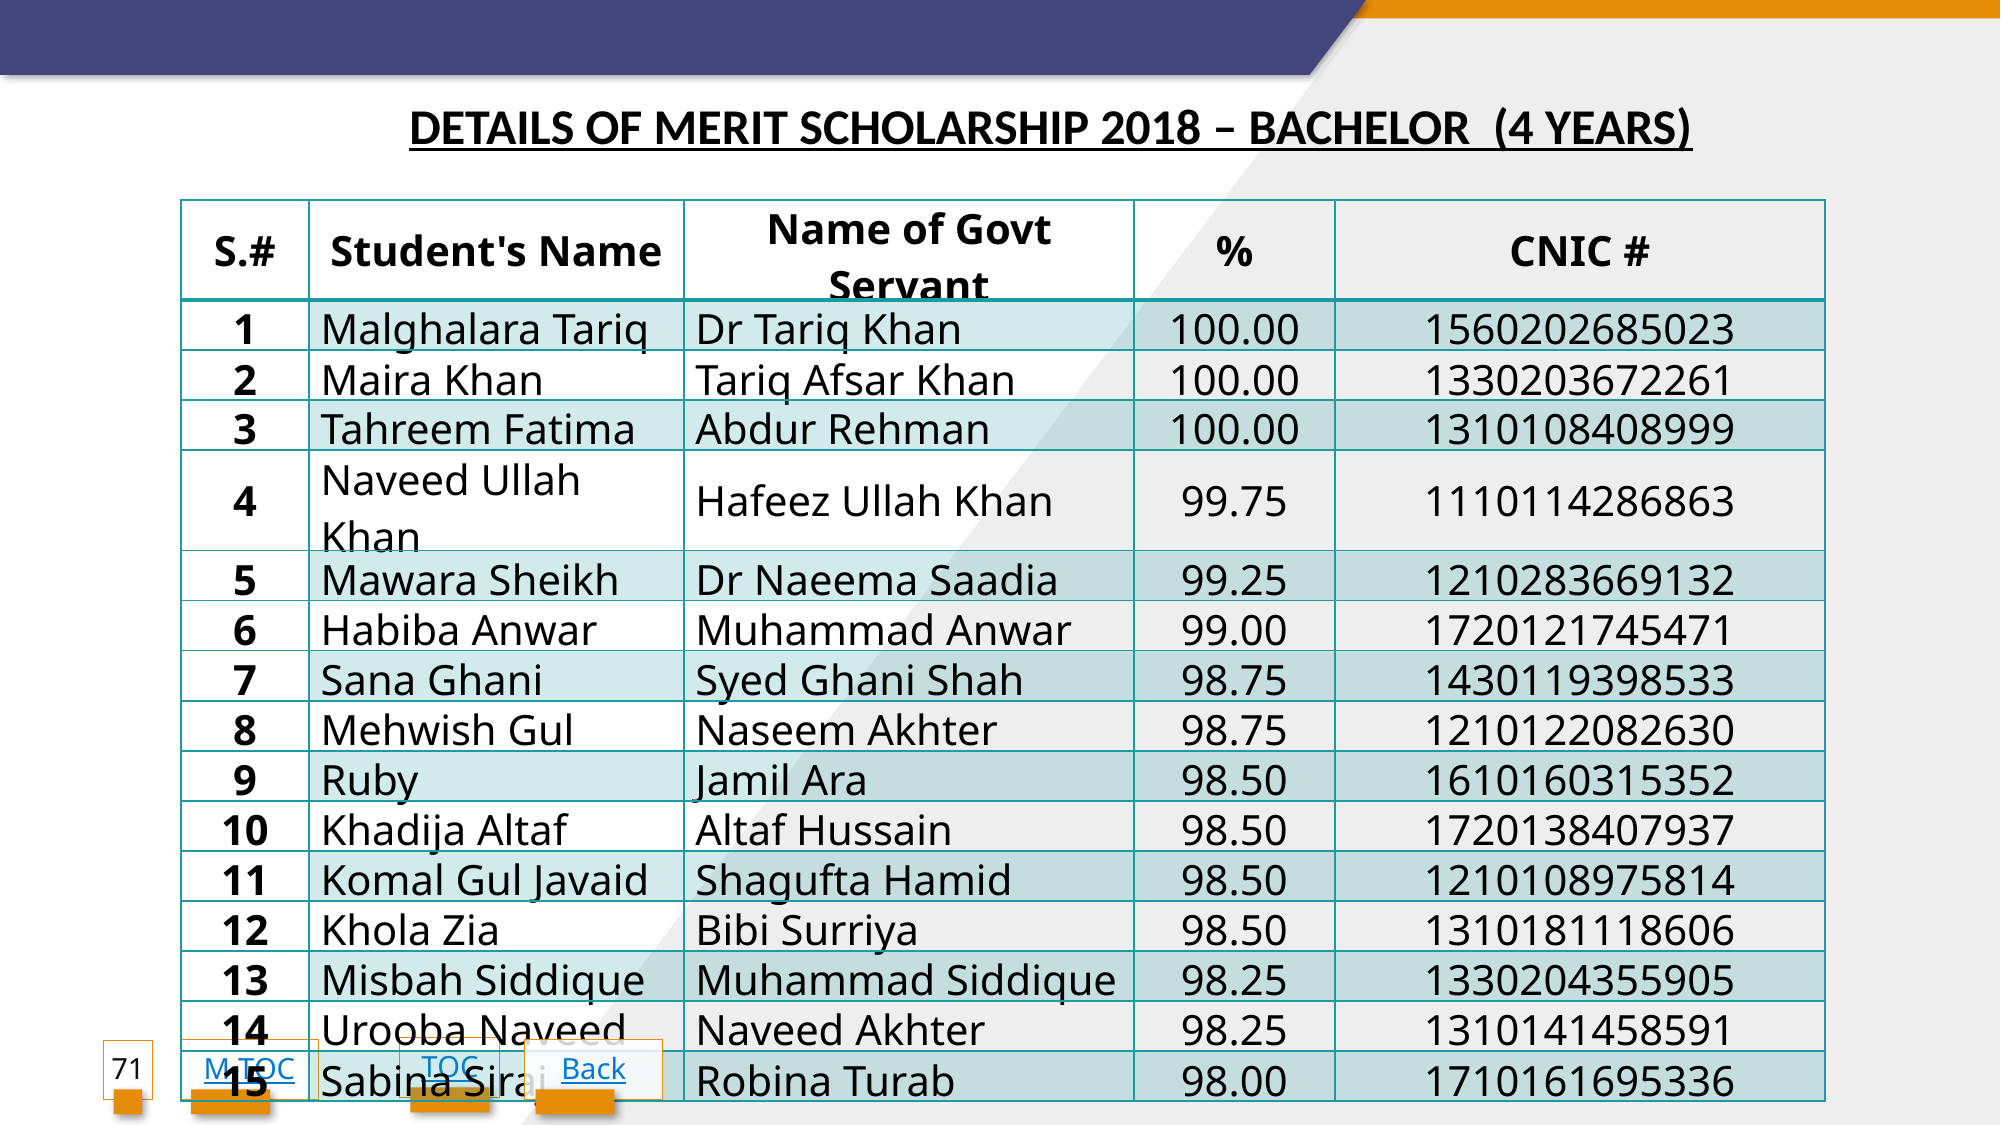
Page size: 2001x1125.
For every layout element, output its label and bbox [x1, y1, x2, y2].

table_cell [310, 752, 683, 800]
table_cell [310, 702, 683, 750]
table_header [1135, 201, 1334, 298]
table_cell [1336, 451, 1824, 550]
table_cell [685, 1052, 1133, 1100]
table_cell [182, 752, 308, 800]
table_cell [182, 902, 308, 950]
table_cell [1135, 351, 1334, 399]
table_cell [1336, 551, 1824, 600]
table_cell [685, 651, 1133, 700]
table_cell [182, 952, 308, 1000]
table_cell [1336, 351, 1824, 399]
table_cell [685, 302, 1133, 349]
table_cell [1135, 401, 1334, 449]
table_cell [685, 802, 1133, 850]
table_cell [1336, 902, 1824, 950]
table_cell [1336, 1002, 1824, 1050]
table_cell [1135, 752, 1334, 800]
table_cell [685, 1002, 1133, 1050]
table_cell [310, 1002, 683, 1050]
table_cell [1135, 451, 1334, 550]
table_cell [1336, 651, 1824, 700]
table_cell [685, 952, 1133, 1000]
table_header [182, 201, 308, 298]
table_cell [182, 702, 308, 750]
table_cell [1336, 852, 1824, 900]
table_cell [1135, 1002, 1334, 1050]
table_cell [685, 752, 1133, 800]
text_box [191, 1102, 271, 1115]
table_cell [1135, 702, 1334, 750]
table_cell [310, 601, 683, 650]
table_cell [1135, 601, 1334, 650]
table_cell [685, 451, 1133, 550]
table_cell [685, 551, 1133, 600]
table_cell [310, 952, 683, 1000]
table_cell [182, 551, 308, 600]
table_cell [182, 451, 308, 550]
table_cell [182, 802, 308, 850]
table_cell [182, 351, 308, 399]
table_cell [1135, 302, 1334, 349]
table_cell [310, 351, 683, 399]
table_cell [685, 601, 1133, 650]
table_cell [310, 302, 683, 349]
table_cell [685, 401, 1133, 449]
table_cell [685, 351, 1133, 399]
table_cell [1135, 802, 1334, 850]
table_header [310, 201, 683, 298]
table_header [1336, 201, 1824, 298]
table_cell [685, 902, 1133, 950]
text_box [113, 1089, 143, 1115]
table_cell [310, 1052, 524, 1100]
table_cell [685, 852, 1133, 900]
table_header [685, 201, 1133, 298]
text_box [394, 82, 1708, 162]
table_cell [182, 401, 308, 449]
table_cell [1135, 551, 1334, 600]
slide_number [103, 1040, 153, 1100]
table_cell [1135, 952, 1334, 1000]
text_box [524, 1039, 663, 1115]
table_cell [310, 651, 683, 700]
table_cell [182, 302, 308, 349]
table_cell [310, 401, 683, 449]
table_cell [1336, 401, 1824, 449]
table_cell [1336, 302, 1824, 349]
table_cell [310, 852, 683, 900]
table_cell [1135, 852, 1334, 900]
table_cell [1336, 1052, 1824, 1100]
table_cell [685, 702, 1133, 750]
table_cell [1336, 601, 1824, 650]
table_cell [182, 601, 308, 650]
table_cell [1336, 702, 1824, 750]
table_cell [1336, 752, 1824, 800]
table_cell [182, 651, 308, 700]
table_cell [1135, 651, 1334, 700]
table_cell [1135, 902, 1334, 950]
table_cell [663, 1052, 683, 1100]
table_cell [182, 852, 308, 900]
table_cell [310, 902, 683, 950]
table_cell [1135, 1052, 1334, 1100]
table_cell [182, 1052, 308, 1100]
table_cell [310, 551, 683, 600]
table_cell [1336, 802, 1824, 850]
table_cell [310, 451, 683, 550]
table_cell [1336, 952, 1824, 1000]
table_cell [182, 1002, 308, 1050]
table_cell [310, 802, 683, 850]
text_box [410, 1102, 490, 1113]
